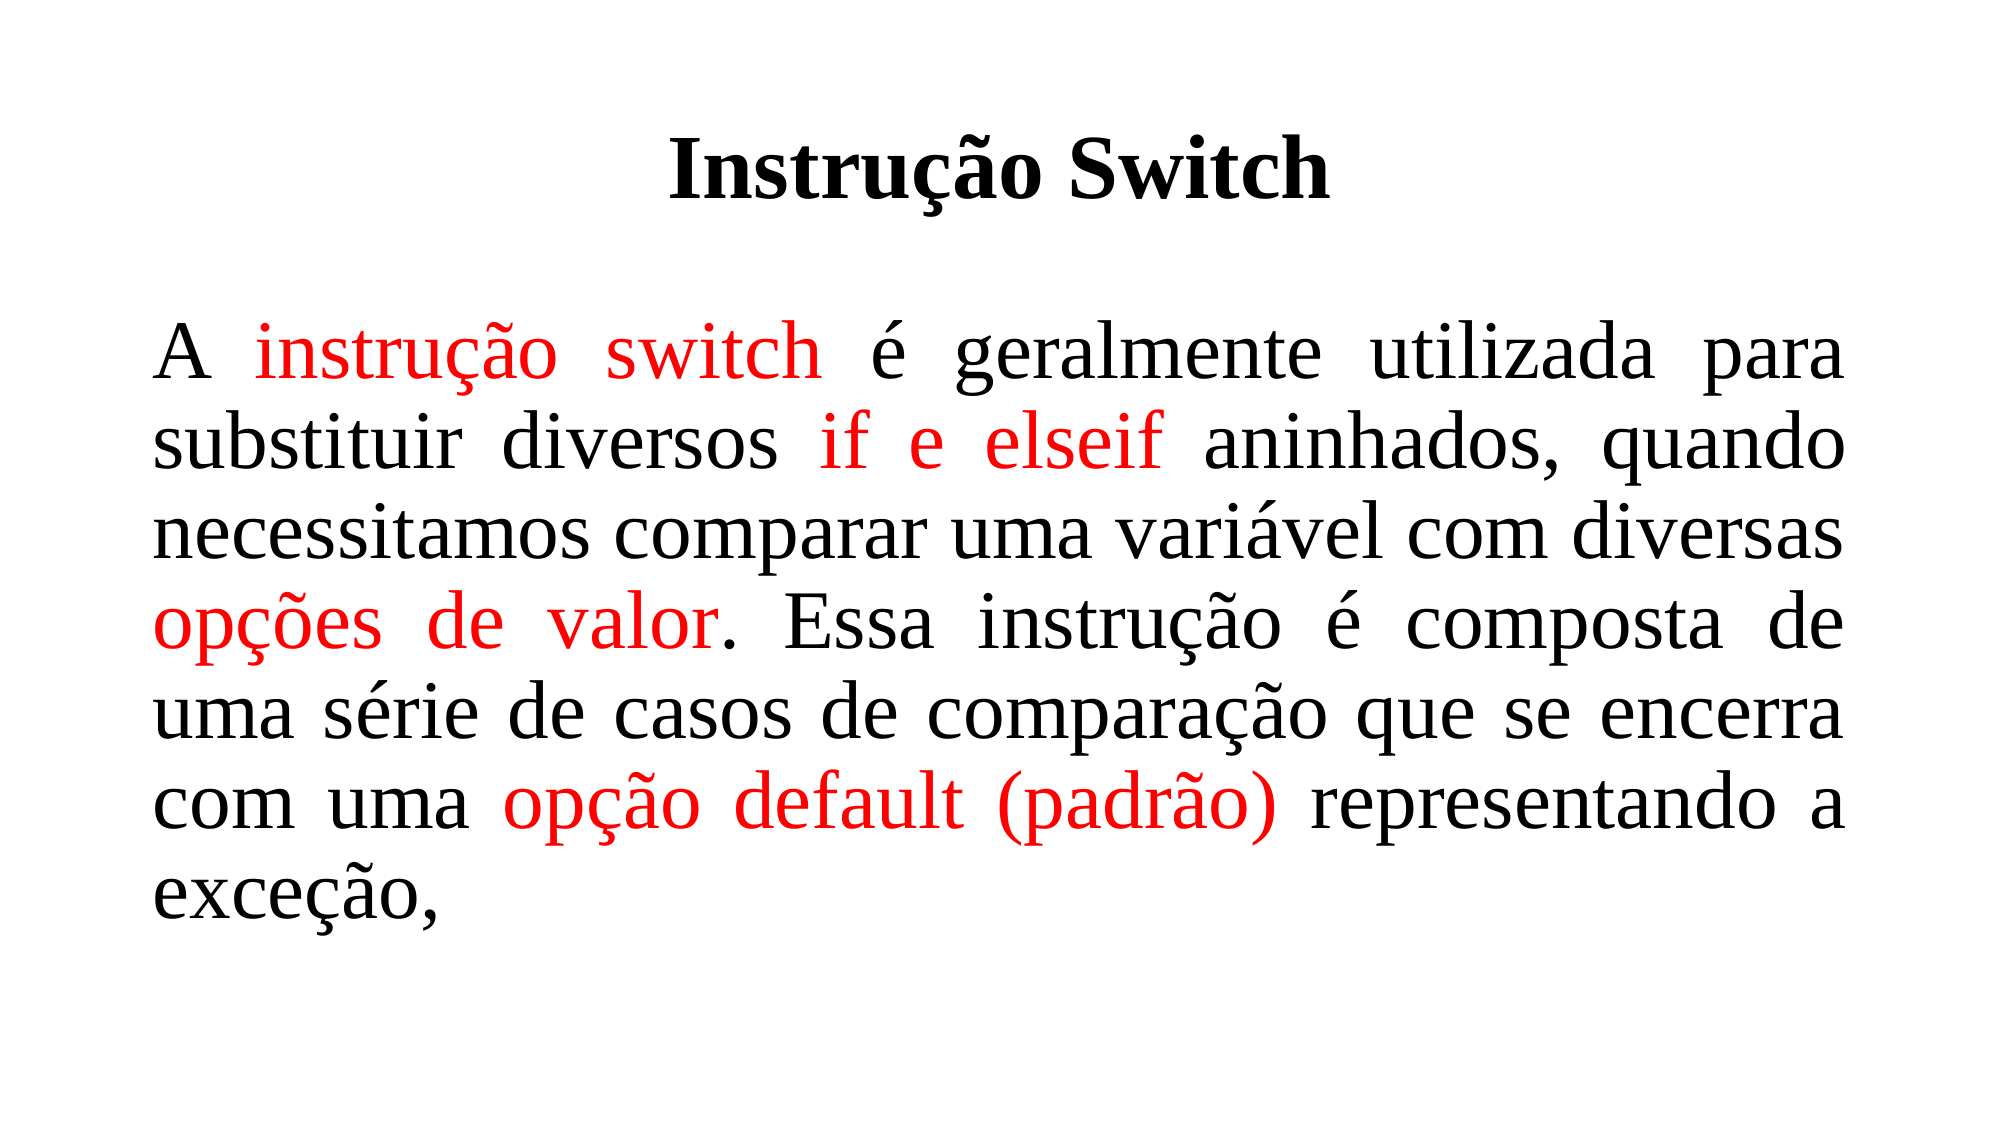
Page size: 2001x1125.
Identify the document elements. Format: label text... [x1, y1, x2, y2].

list A instrução switch é geralmente utilizada para substituir diversos if e elseif aninhados, quando necessitamos comparar uma variável com diversas opções de valor. Essa instrução é composta de uma série de casos de comparação que se encerra com uma opção default (padrão) representando a exceção, [137, 299, 1863, 1014]
title Instrução Switch [137, 59, 1863, 278]
